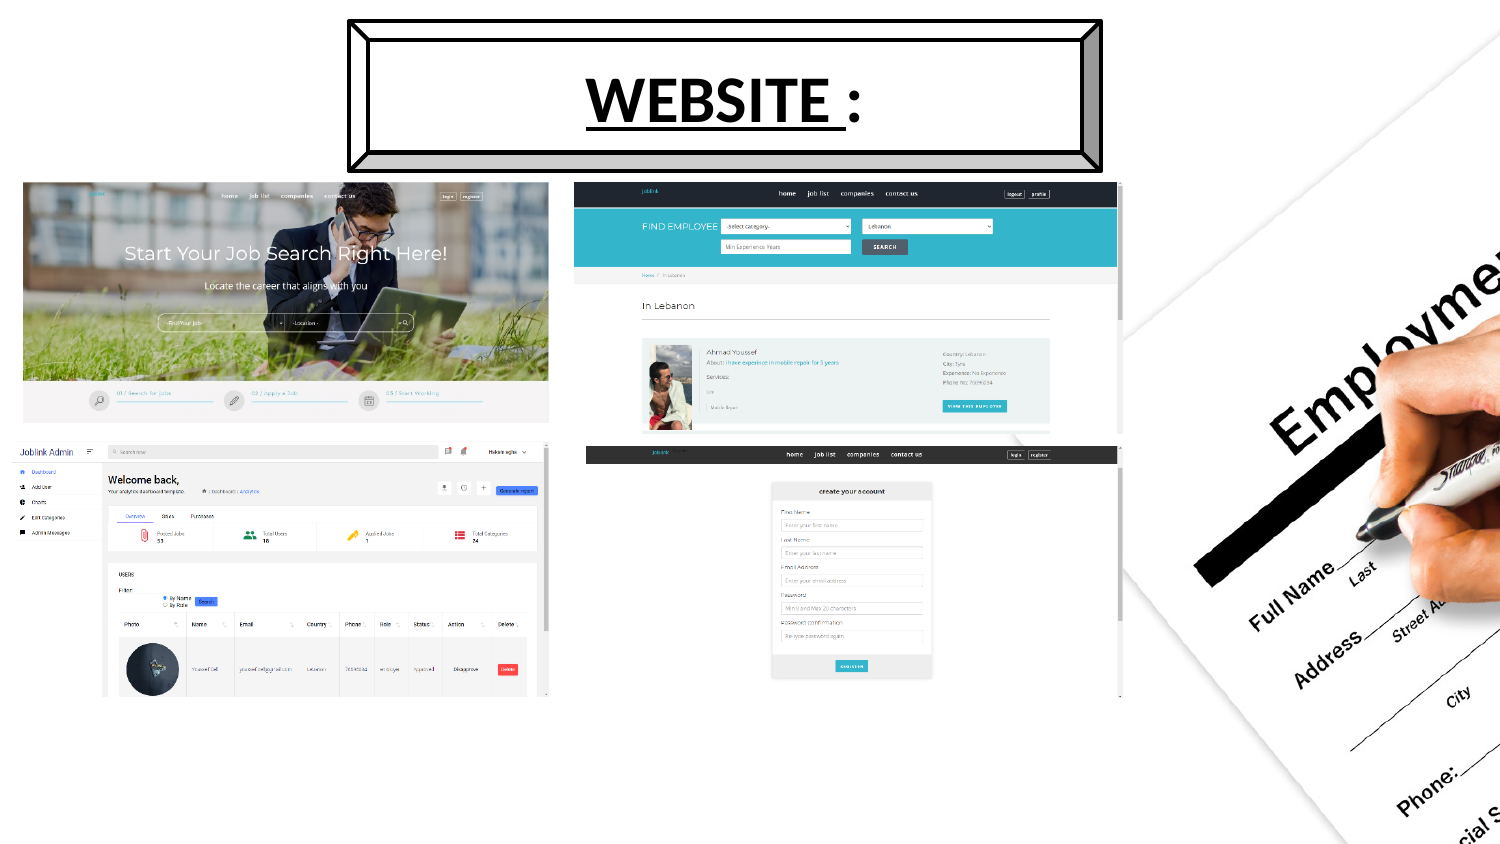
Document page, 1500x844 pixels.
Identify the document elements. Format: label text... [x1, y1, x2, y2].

text_box WEBSITE : [347, 19, 1103, 173]
picture [0, 0, 1500, 844]
